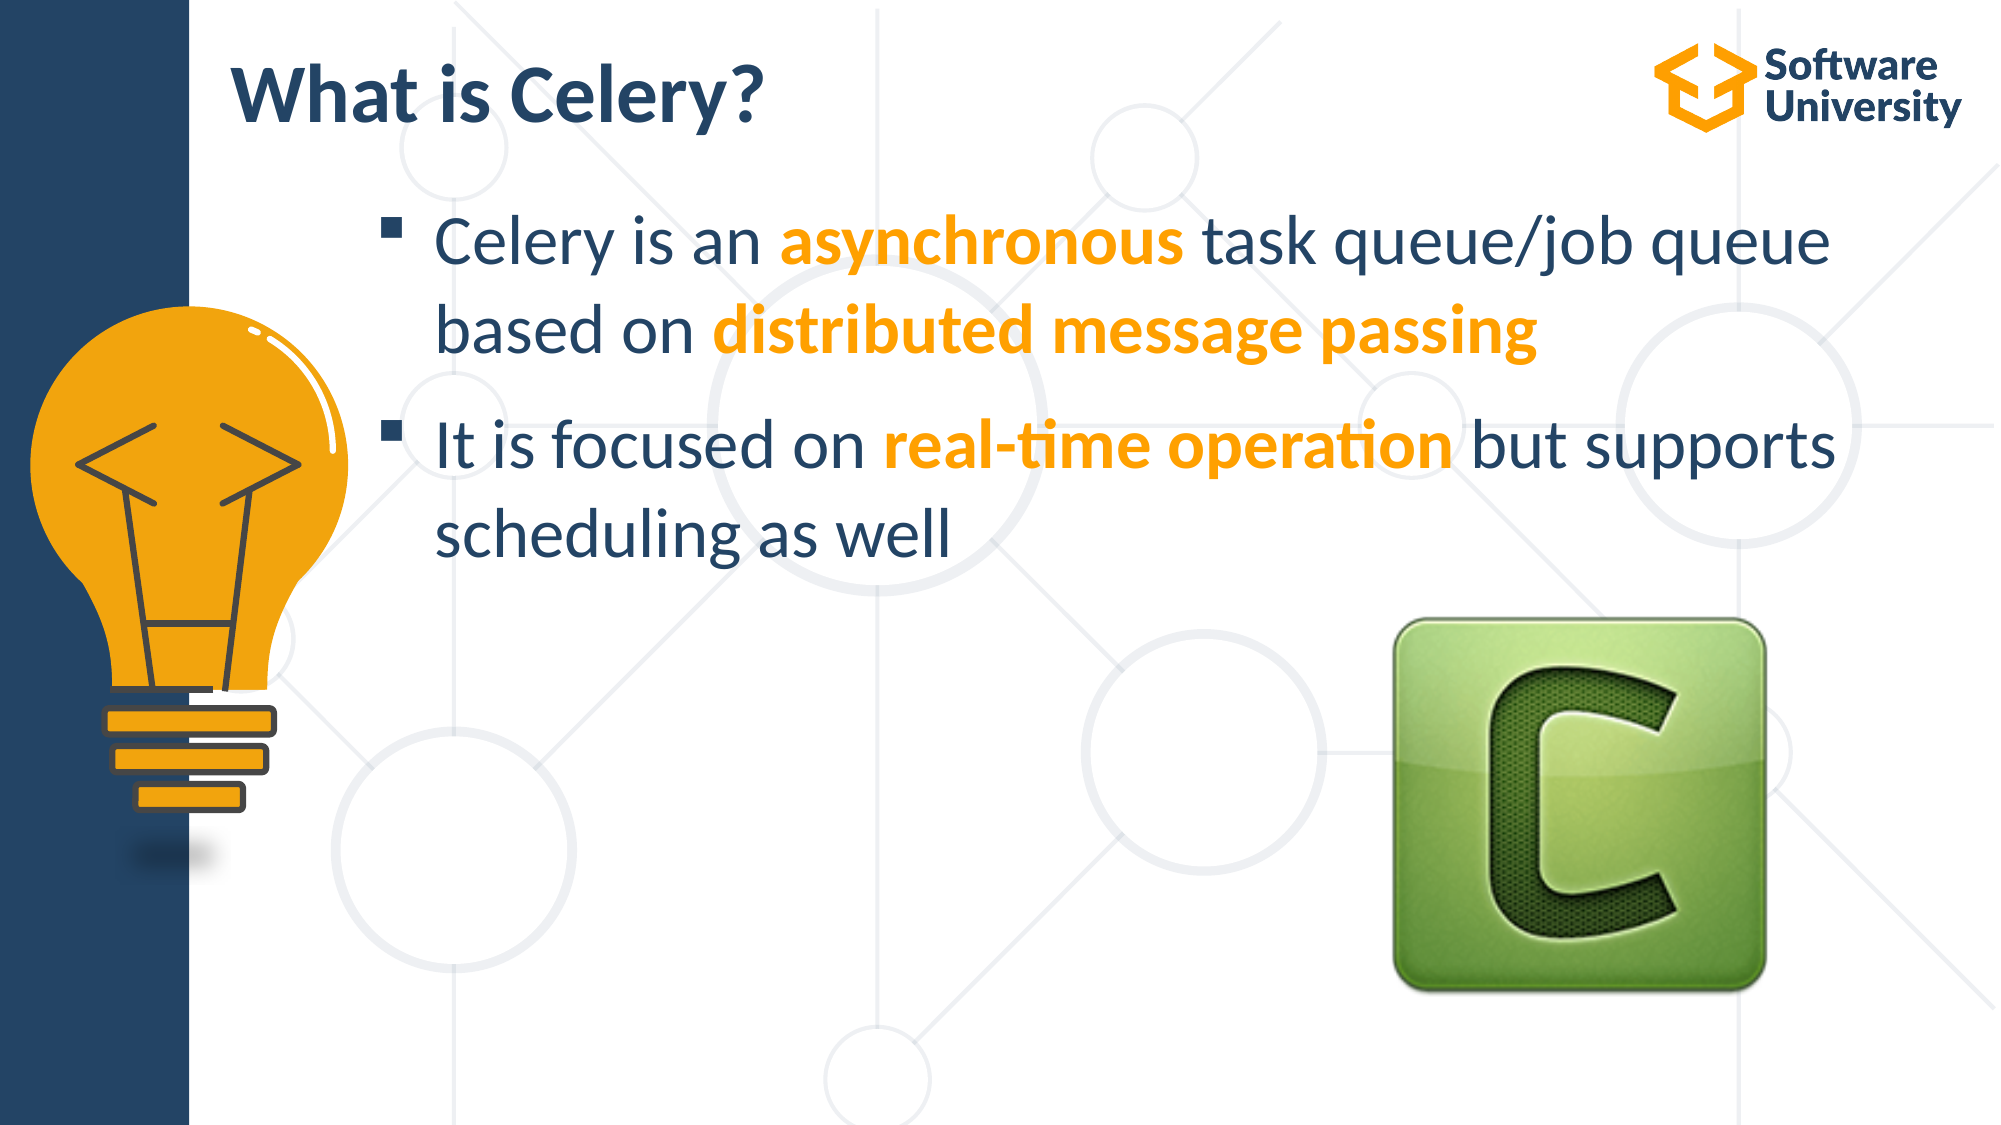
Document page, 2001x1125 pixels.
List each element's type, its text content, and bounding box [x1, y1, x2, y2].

picture [1287, 507, 1888, 1107]
title What is Celery? [212, 16, 1628, 162]
picture [1641, 31, 1973, 145]
list Celery is an asynchronous task queue/job queue based on distributed message passing It is focused on real-time operation but supports scheduling as well [357, 183, 1968, 1094]
